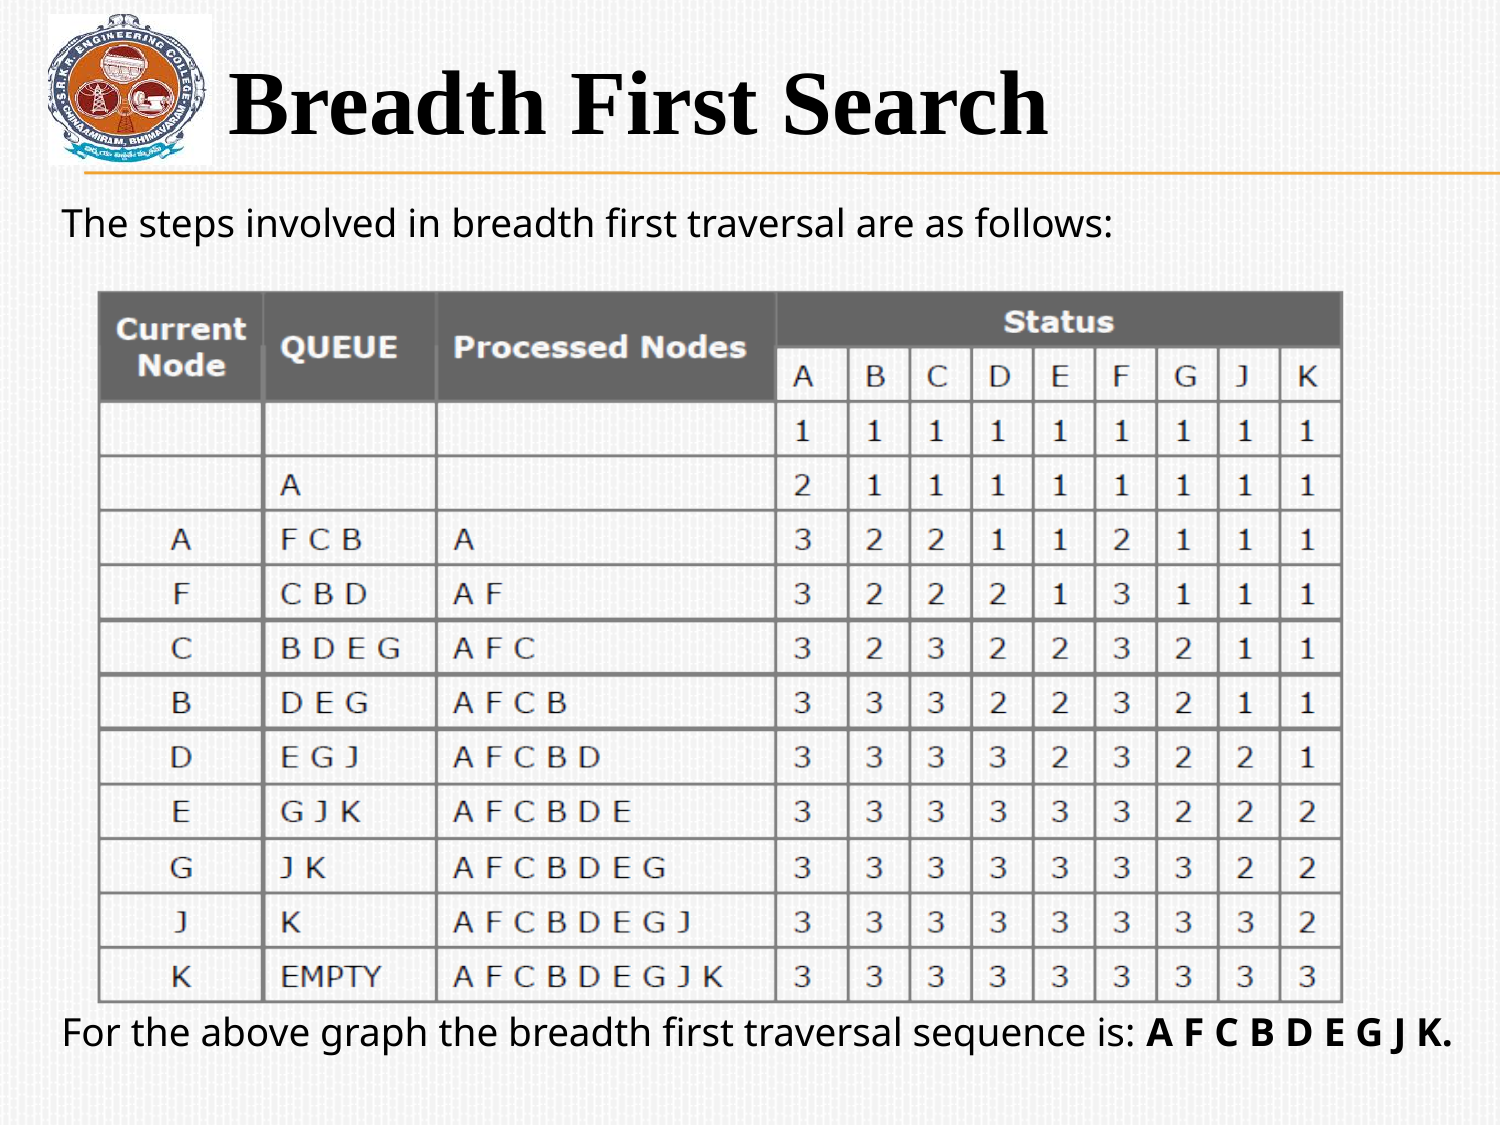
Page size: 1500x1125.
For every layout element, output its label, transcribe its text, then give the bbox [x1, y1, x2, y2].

list The steps involved in breadth first traversal are as follows: For the above graph the breadth first traversal sequence is: A F C B D E G J K. [46, 191, 1472, 1111]
picture [53, 263, 1394, 1028]
picture [48, 14, 212, 165]
text_box Breadth First Search [213, 0, 1452, 161]
